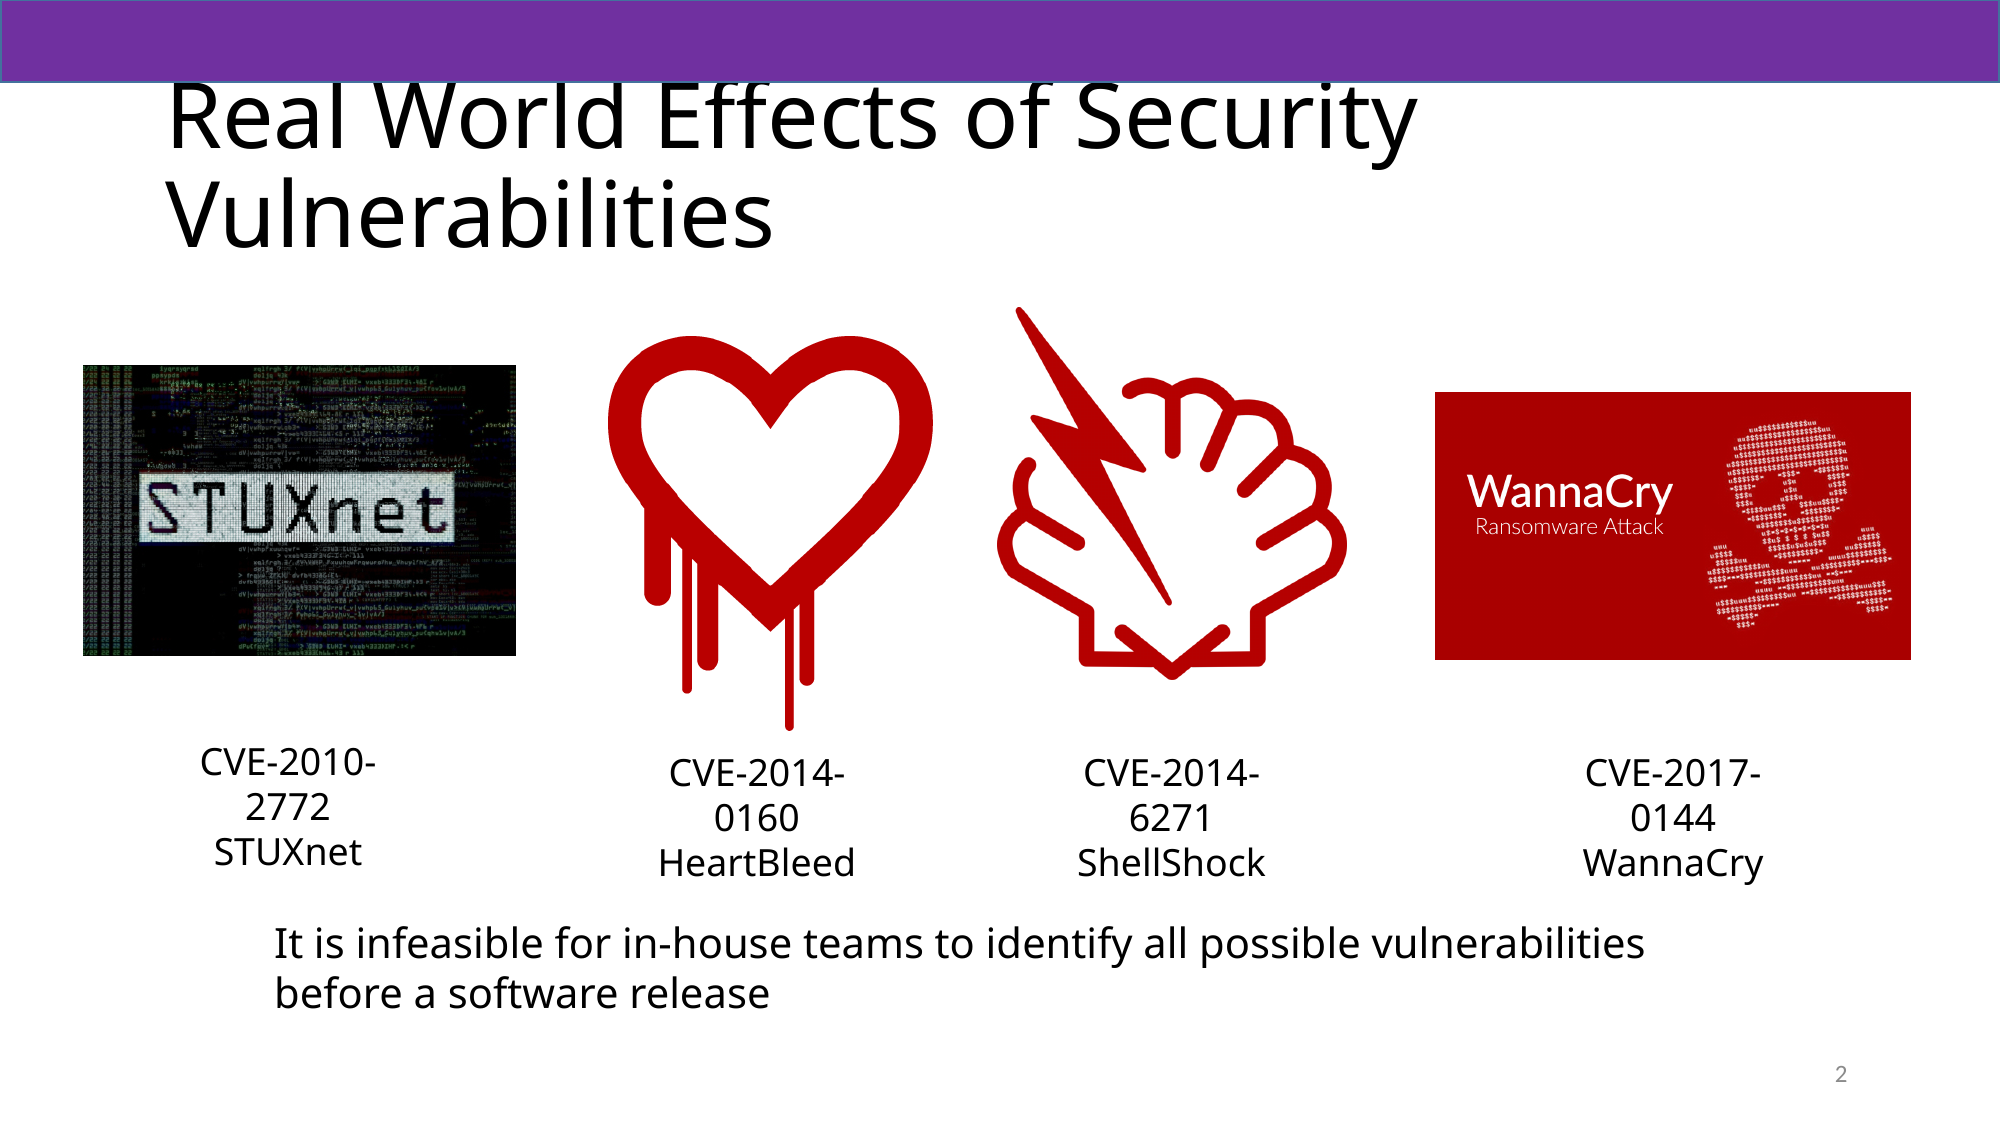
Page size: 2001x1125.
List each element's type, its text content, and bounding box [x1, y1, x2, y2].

text_box [0, 0, 2000, 83]
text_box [83, 365, 516, 837]
slide_number 2 [1412, 1042, 1863, 1103]
text_box It is infeasible for in-house teams to identify all possible vulnerabilities before a software release [259, 909, 1741, 1025]
title Real World Effects of Security Vulnerabilities [150, 83, 1863, 278]
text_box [997, 307, 1347, 848]
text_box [1435, 392, 1911, 848]
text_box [604, 332, 936, 848]
